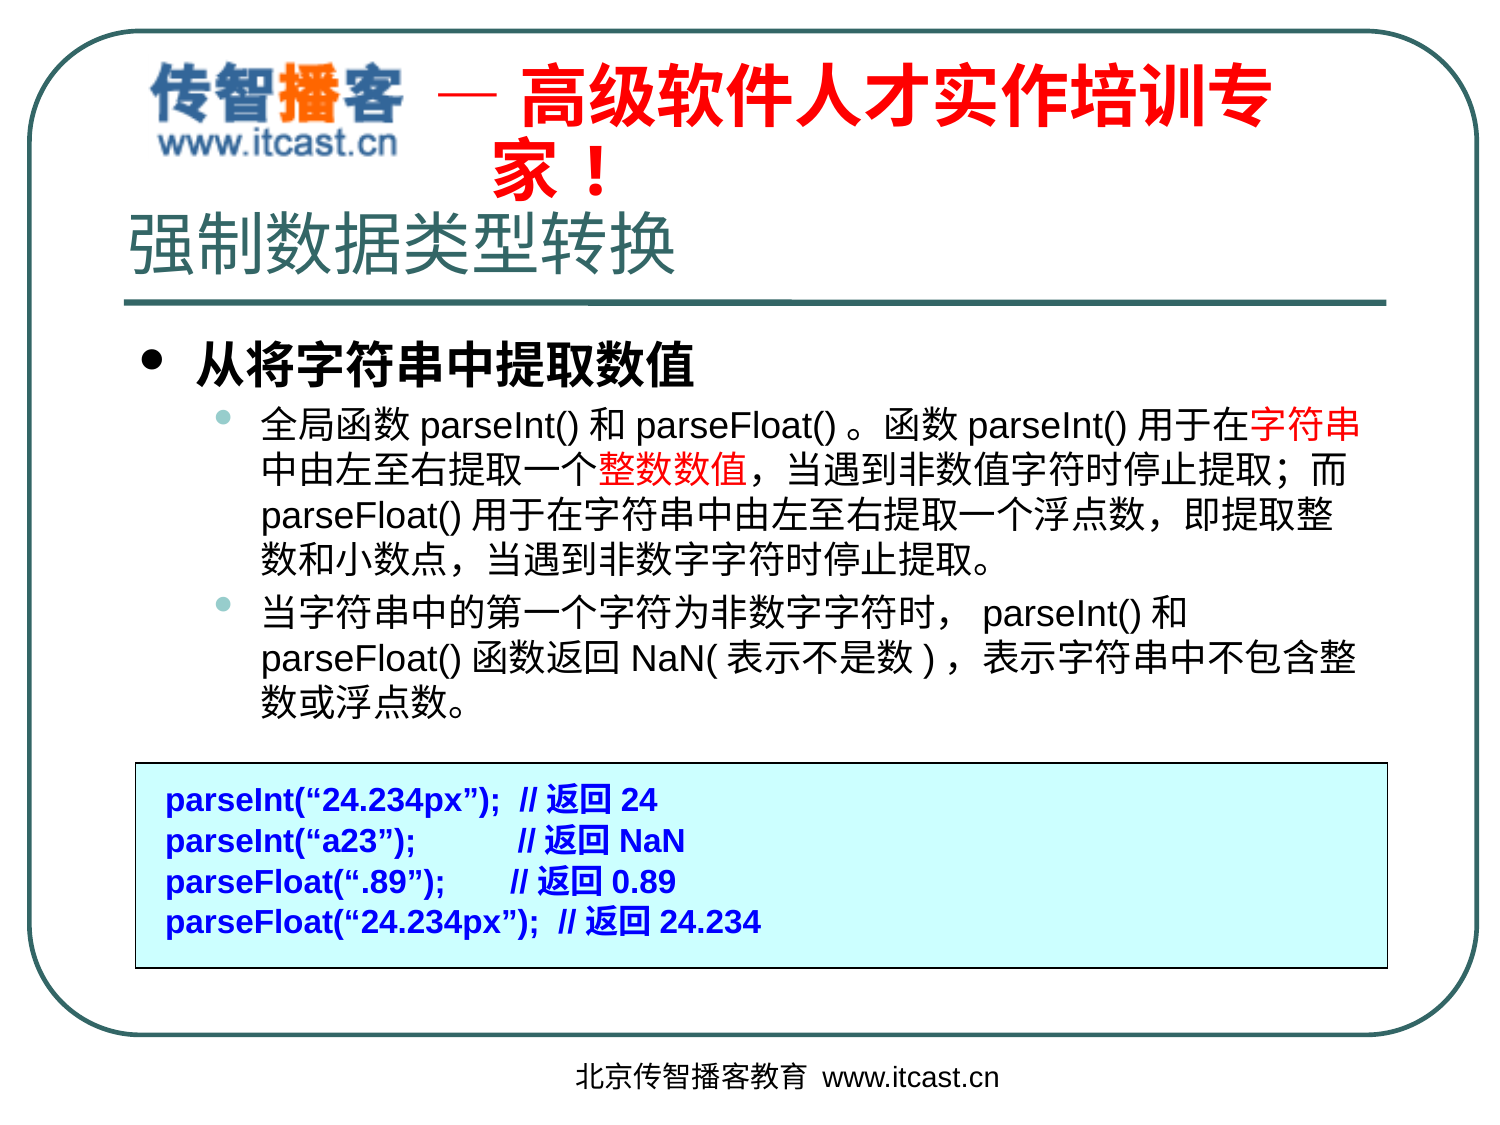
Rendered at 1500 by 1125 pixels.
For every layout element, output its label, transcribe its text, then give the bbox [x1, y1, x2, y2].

title 强制数据类型转换 [111, 54, 1375, 292]
list 从将字符串中提取数值 全局函数parseInt()和parseFloat()。函数parseInt()用于在字符串中由左至右提取一个整数数值，当遇到非数值字符时停止提取；而 parseFloat()用于在字符串中由左至右提取一个浮点数，即提取整数和小数点，当遇到非数字字符时停止提取。 当字符串中的第一个字符为非数字字符时，parseInt()和parseFloat()函数返回NaN(表示不是数)，表示字符串中不包含整数或浮点数。 [123, 326, 1387, 752]
text_box parseInt(“24.234px”); //返回24 parseInt(“a23”); //返回NaN parseFloat(“.89”); //返回0.89 parseFloat(“24.234px”); //返回24.234 [135, 763, 1388, 968]
